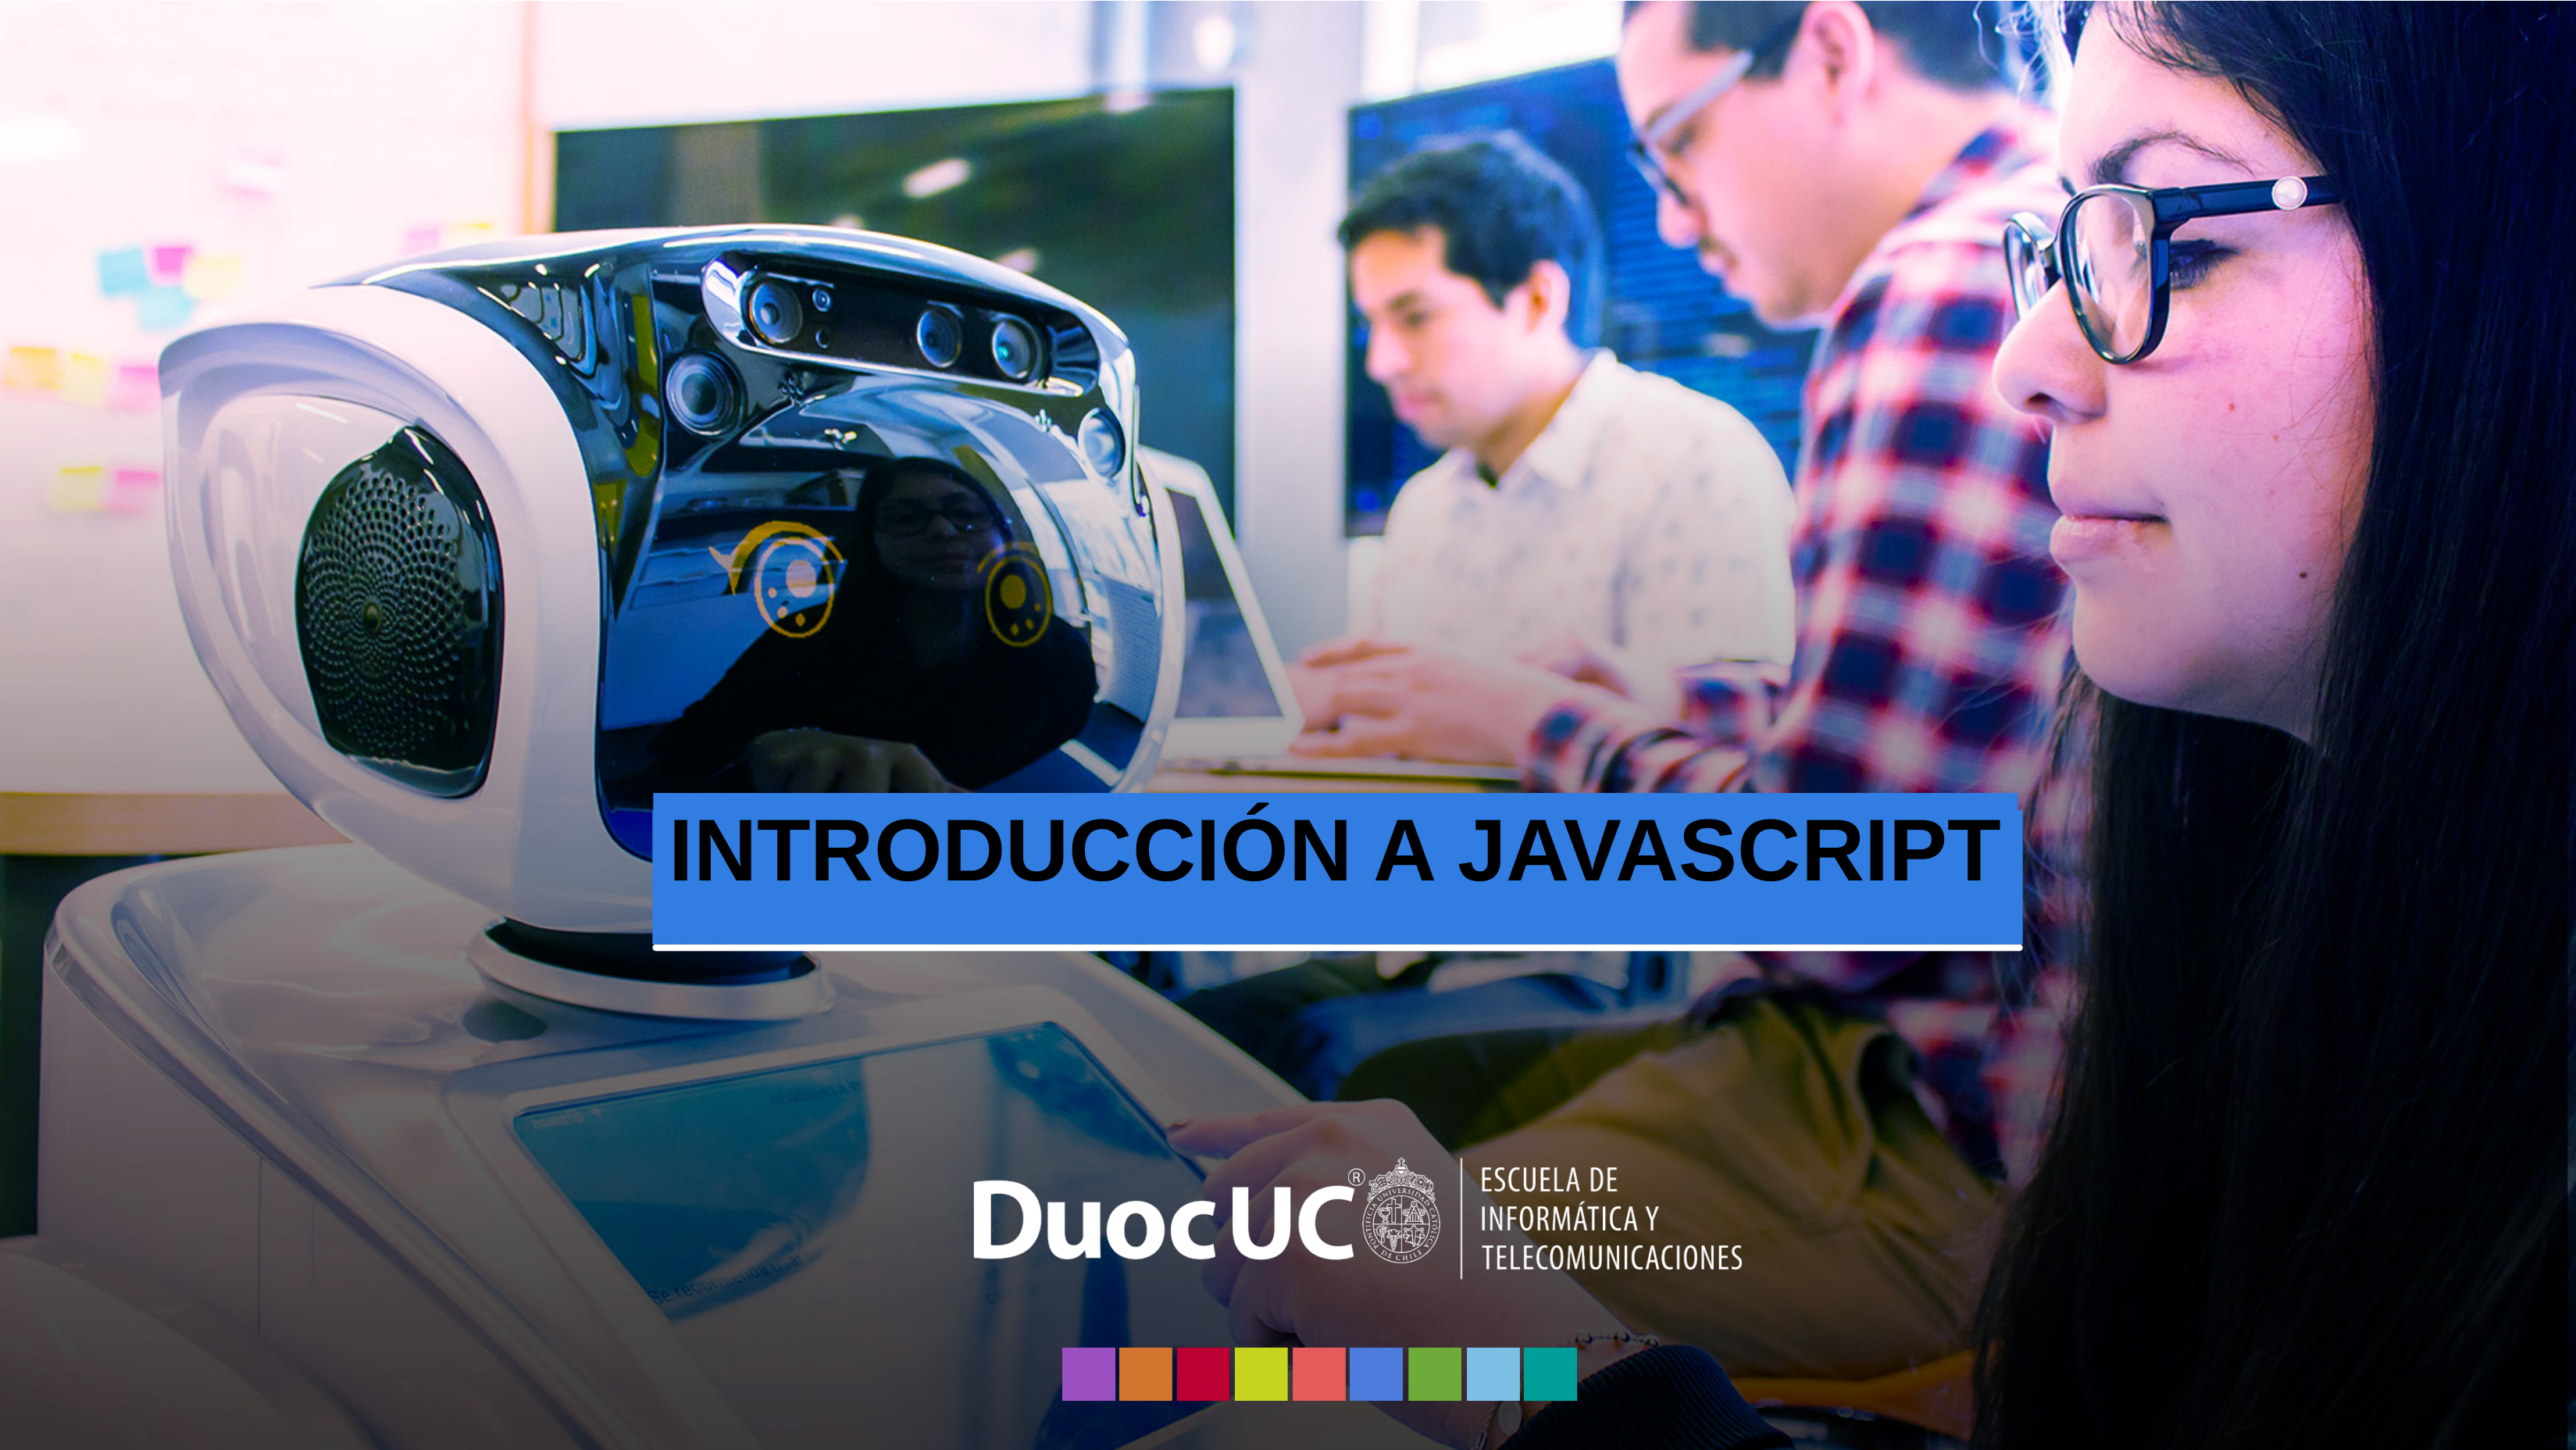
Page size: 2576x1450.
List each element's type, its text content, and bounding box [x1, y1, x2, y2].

list INTRODUCCIÓN A JAVASCRIPT [653, 793, 2018, 900]
picture [0, 1, 2576, 1450]
